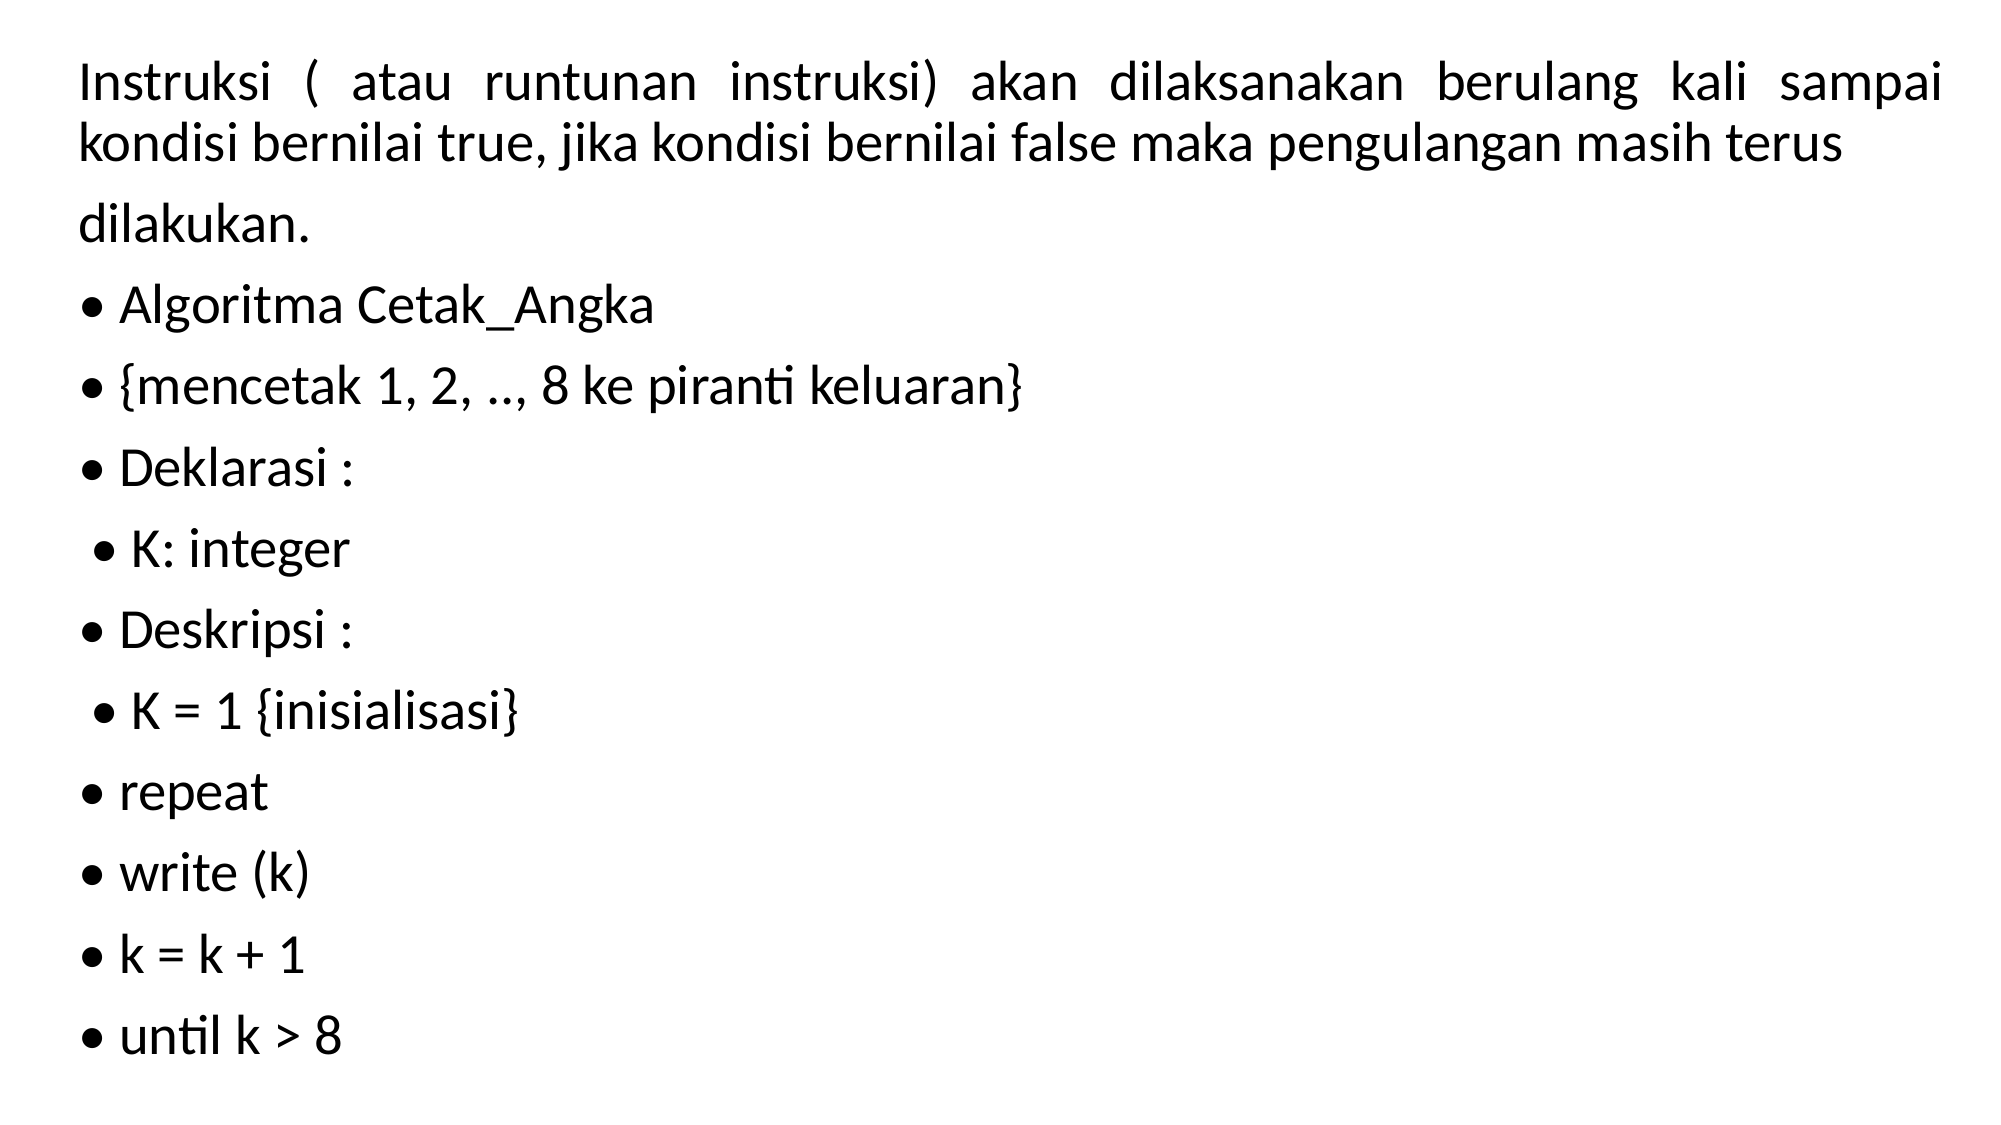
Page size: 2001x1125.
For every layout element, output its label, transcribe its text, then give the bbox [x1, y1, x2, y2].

list Instruksi ( atau runtunan instruksi) akan dilaksanakan berulang kali sampai kondisi bernilai true, jika kondisi bernilai false maka pengulangan masih terus dilakukan. • Algoritma Cetak_Angka • {mencetak 1, 2, .., 8 ke piranti keluaran} • Deklarasi : • K: integer • Deskripsi : • K = 1 {inisialisasi} • repeat • write (k) • k = k + 1 • until k > 8 [63, 44, 1959, 1083]
